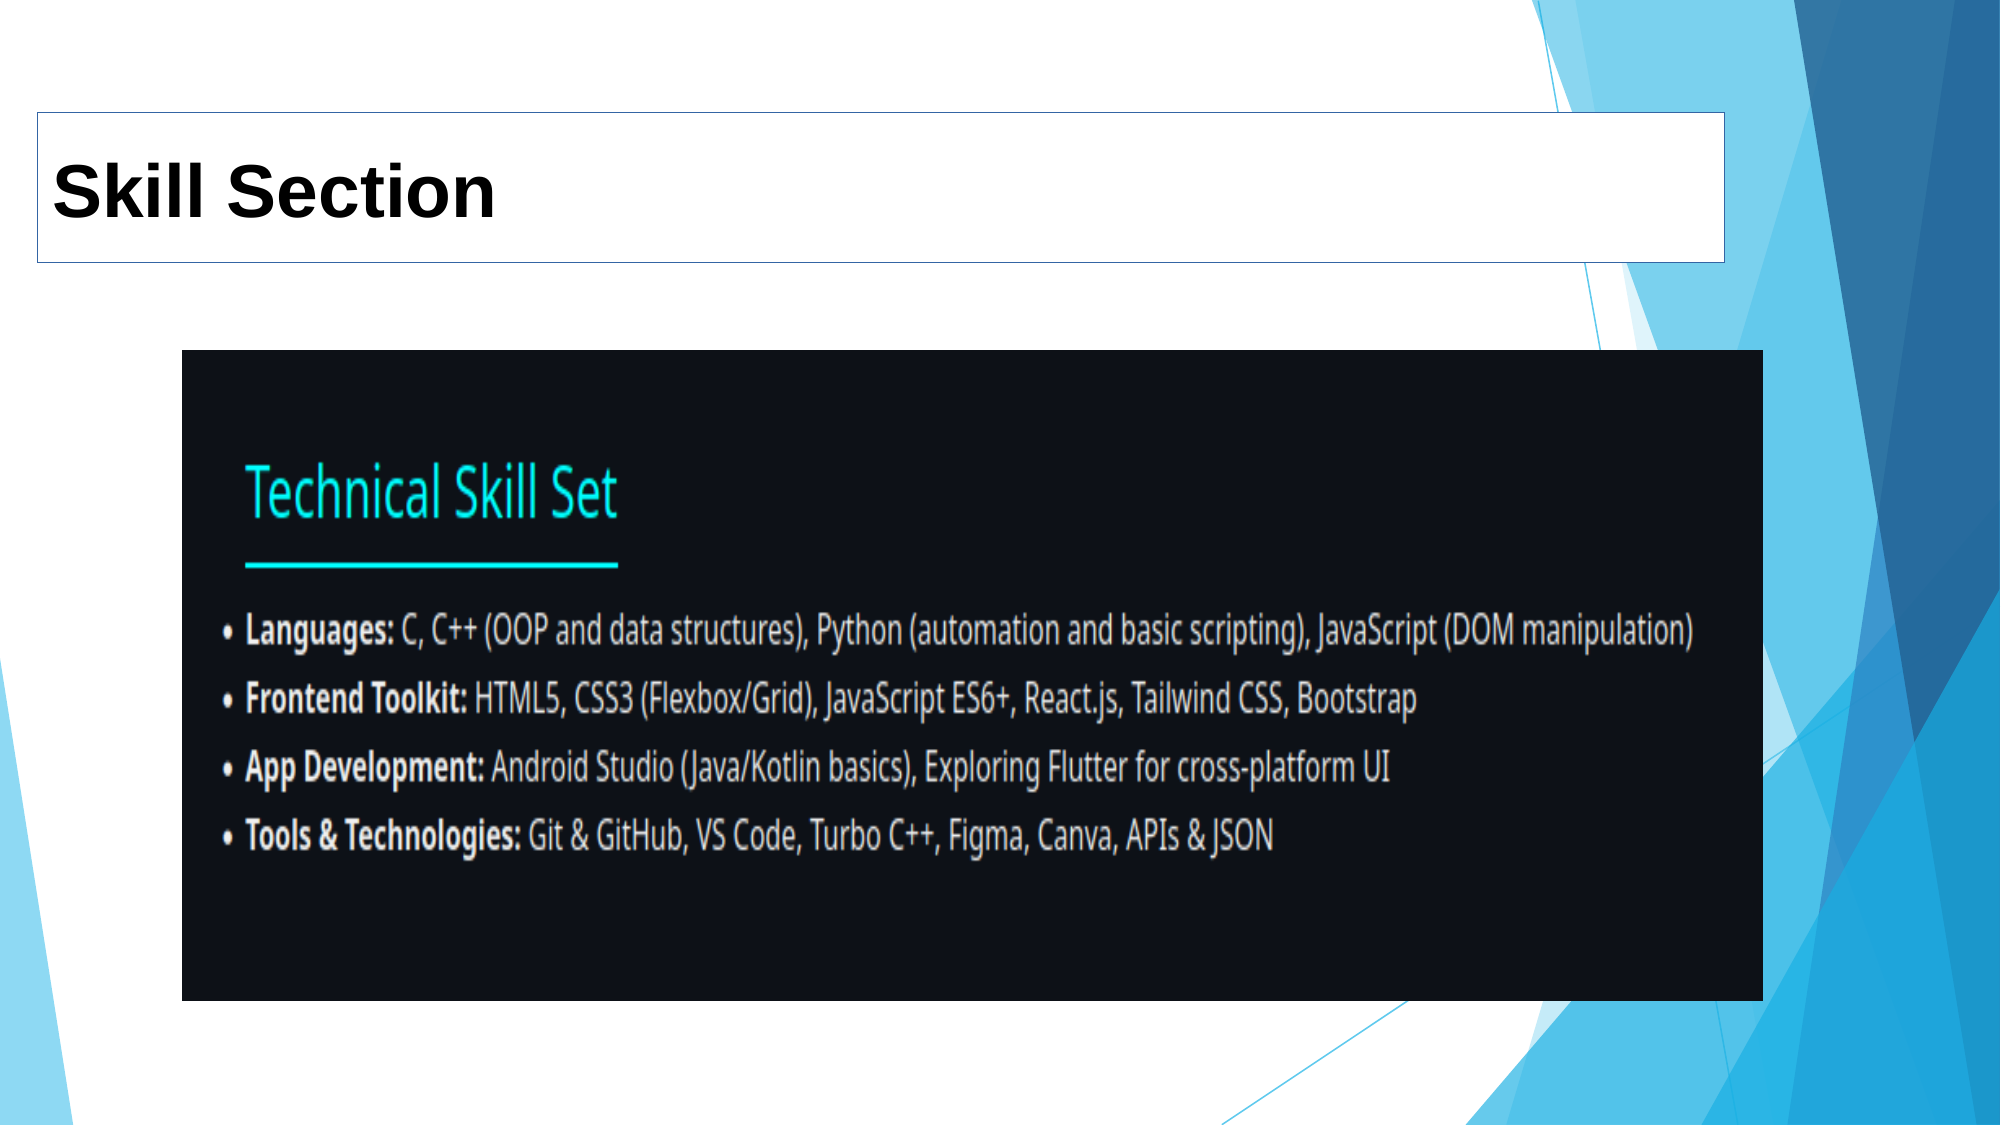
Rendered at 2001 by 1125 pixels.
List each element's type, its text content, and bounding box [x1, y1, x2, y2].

picture [181, 350, 1763, 1001]
text_box Skill Section [37, 112, 1725, 263]
